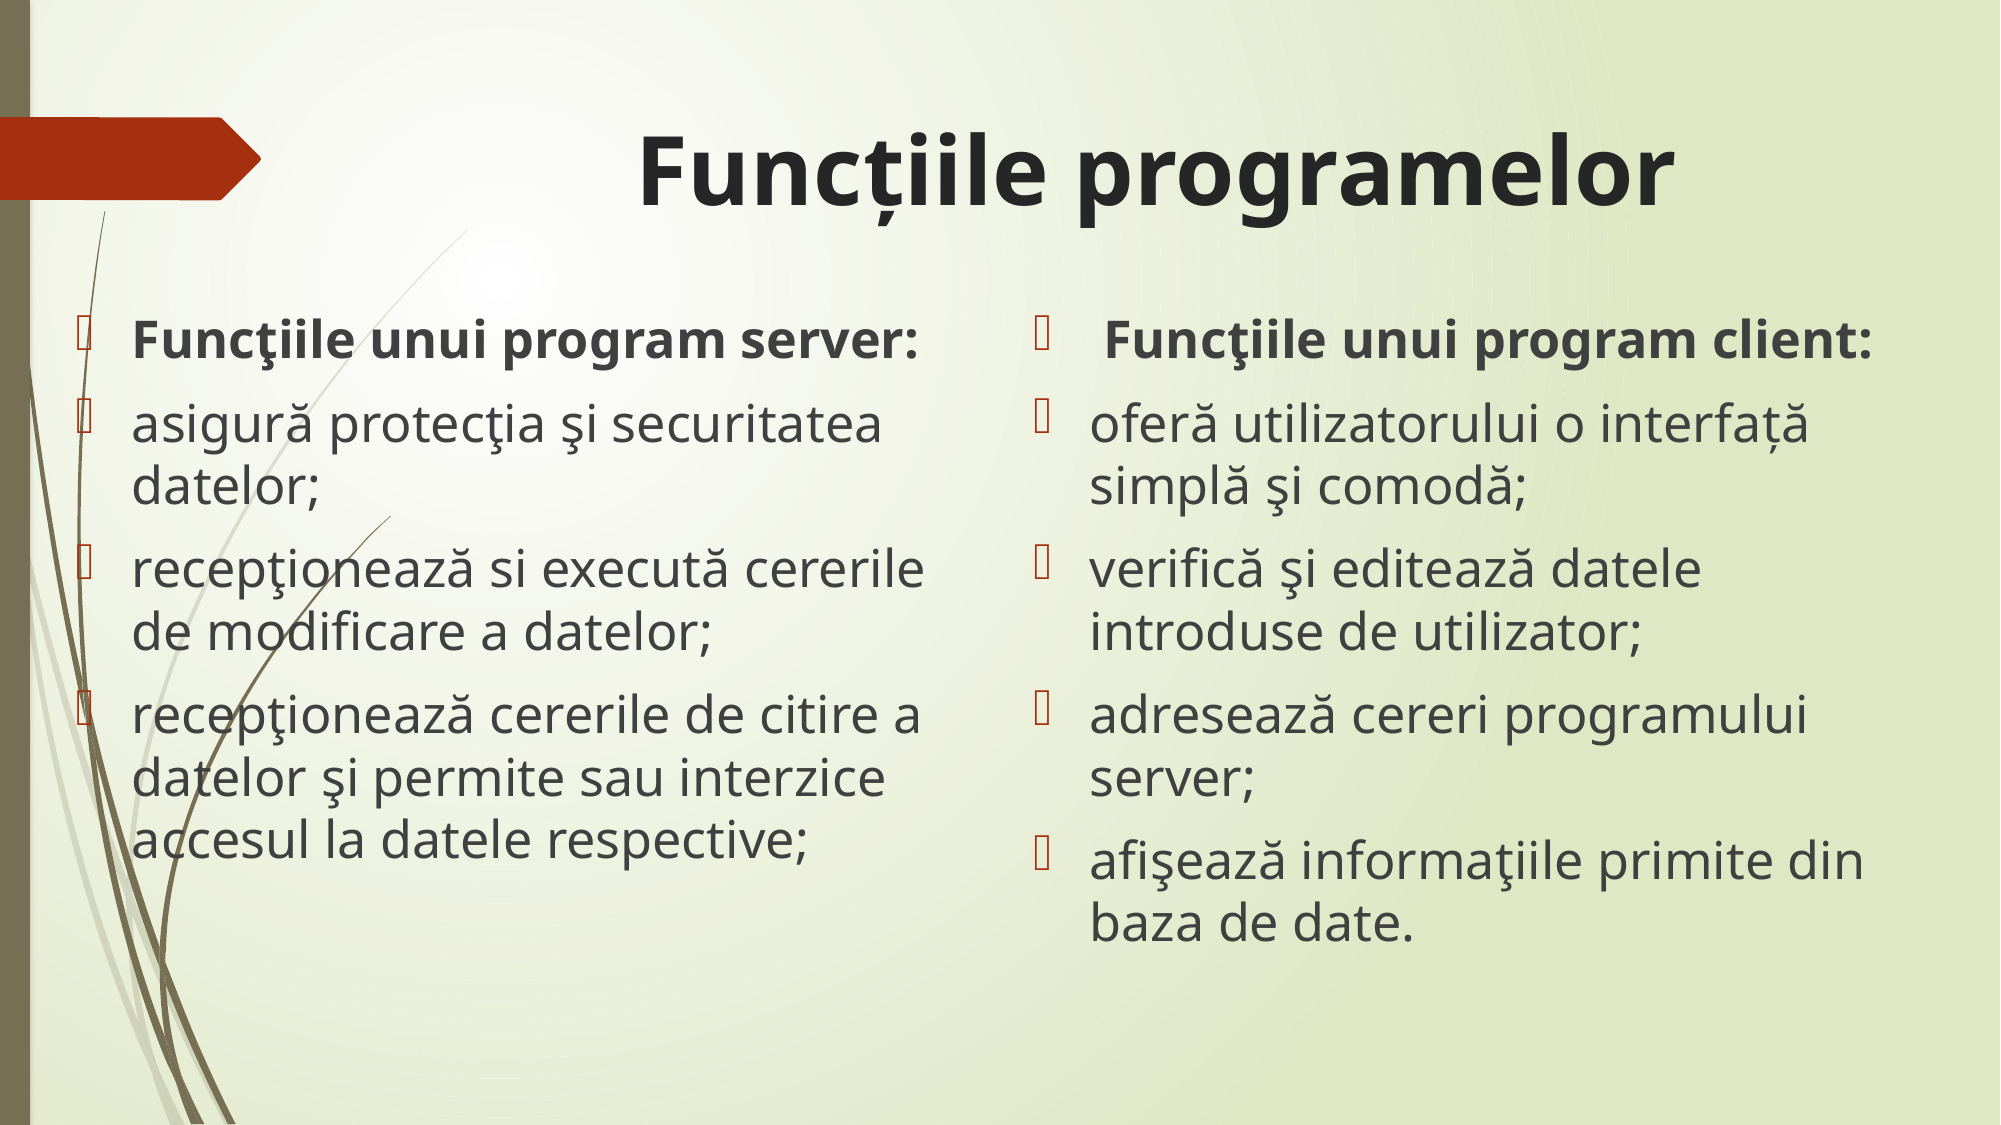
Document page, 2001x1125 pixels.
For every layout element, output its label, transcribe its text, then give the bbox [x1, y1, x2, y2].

list Funcţiile unui program client: oferă utilizatorului o interfaţă simplă şi comodă; verifică şi editează datele introduse de utilizator; adresează cereri programului server; afişează informaţiile primite din baza de date. [1018, 299, 1914, 1125]
title Funcţiile programelor [425, 102, 1888, 313]
list Funcţiile unui program server: asigură protecţia şi securitatea datelor; recepţionează si execută cererile de modificare a datelor; recepţionează cererile de citire a datelor şi permite sau interzice accesul la datele respective; [60, 299, 964, 1014]
